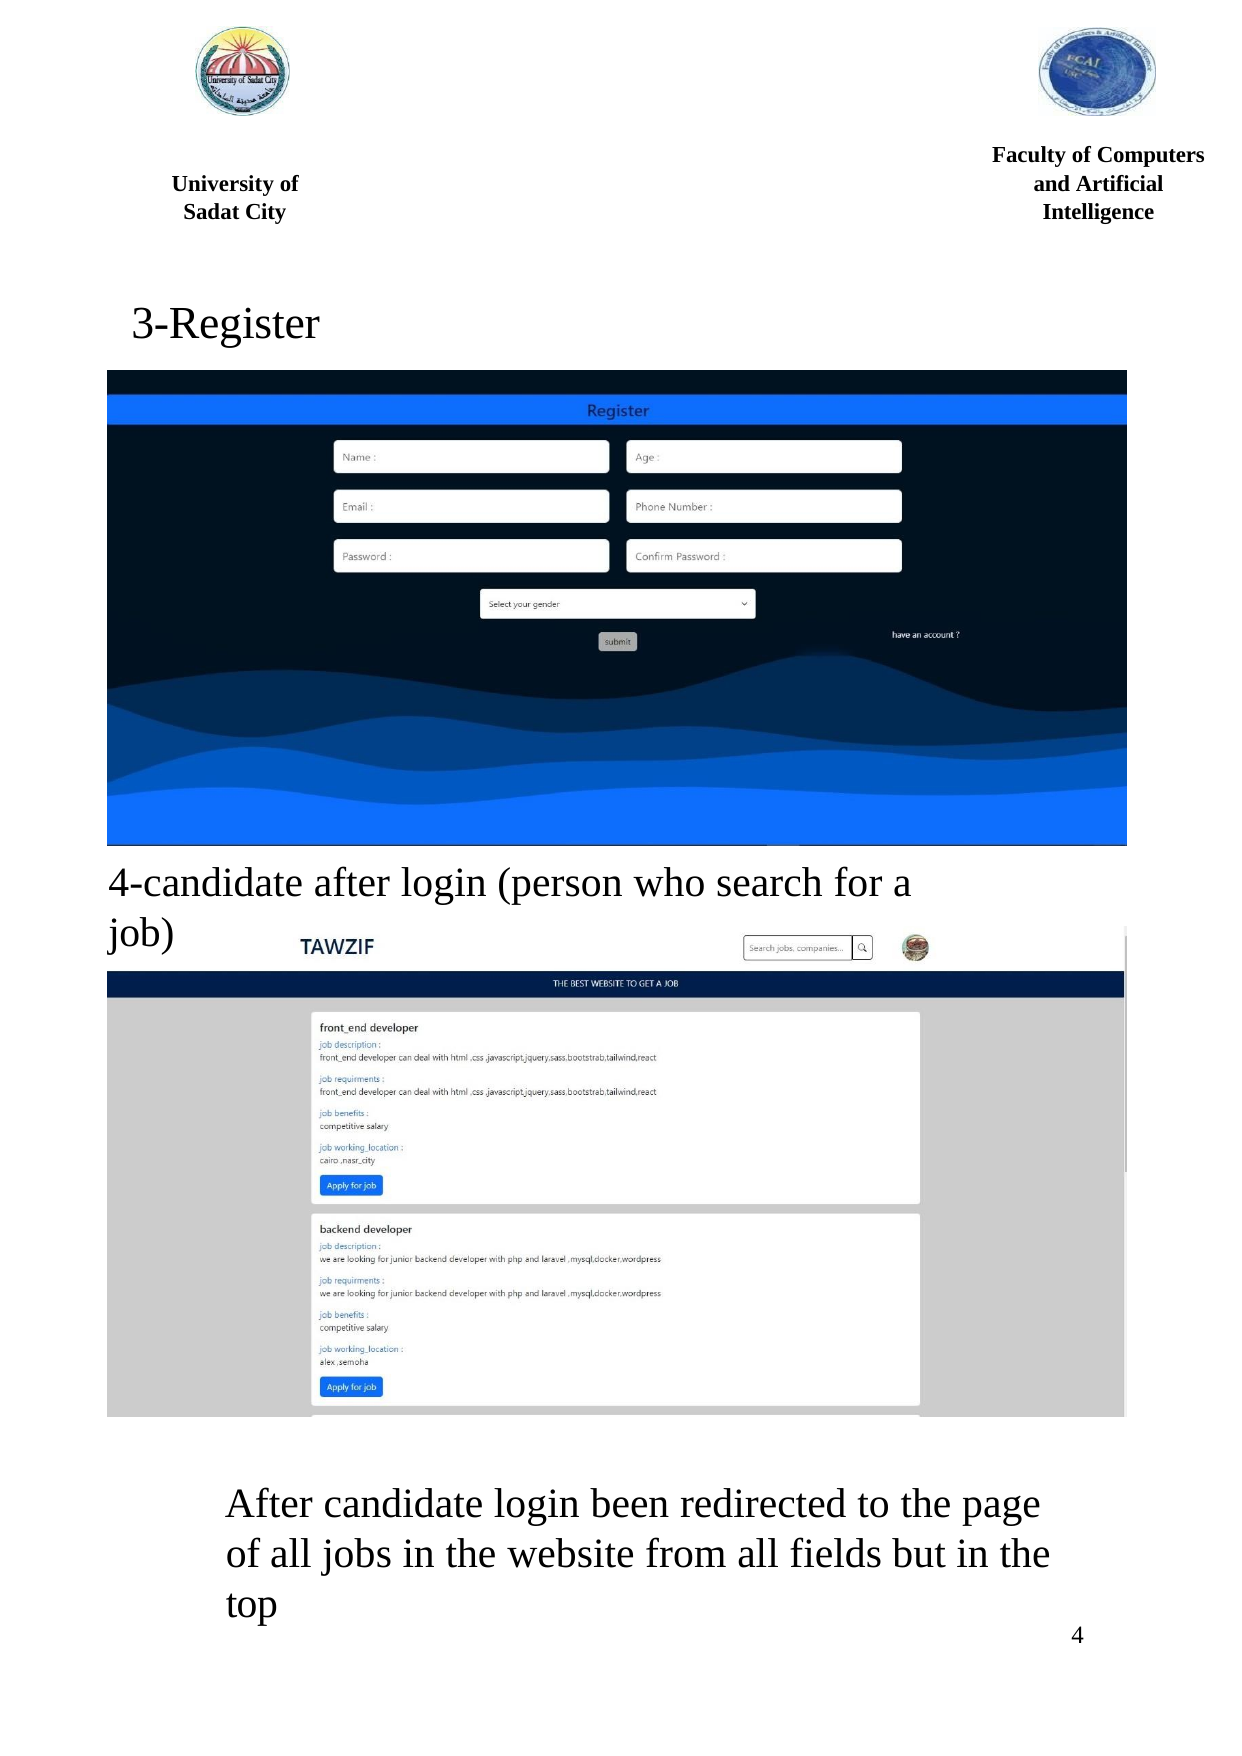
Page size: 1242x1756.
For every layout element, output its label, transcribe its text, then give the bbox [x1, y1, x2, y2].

text_box 4-candidate after login (person who search for a job) [106, 853, 988, 925]
slide_number 4 [1065, 1618, 1105, 1756]
text_box After candidate login been redirected to the page of all jobs in the website from all fields but in the top [222, 1473, 1086, 1626]
picture [107, 370, 1127, 846]
picture [107, 926, 1127, 1417]
text_box Faculty of Computers and Artificial Intelligence [988, 137, 1207, 225]
text_box 3-Register [129, 290, 324, 348]
text_box University of Sadat City [169, 166, 301, 225]
picture [1038, 27, 1156, 116]
picture [194, 26, 290, 116]
